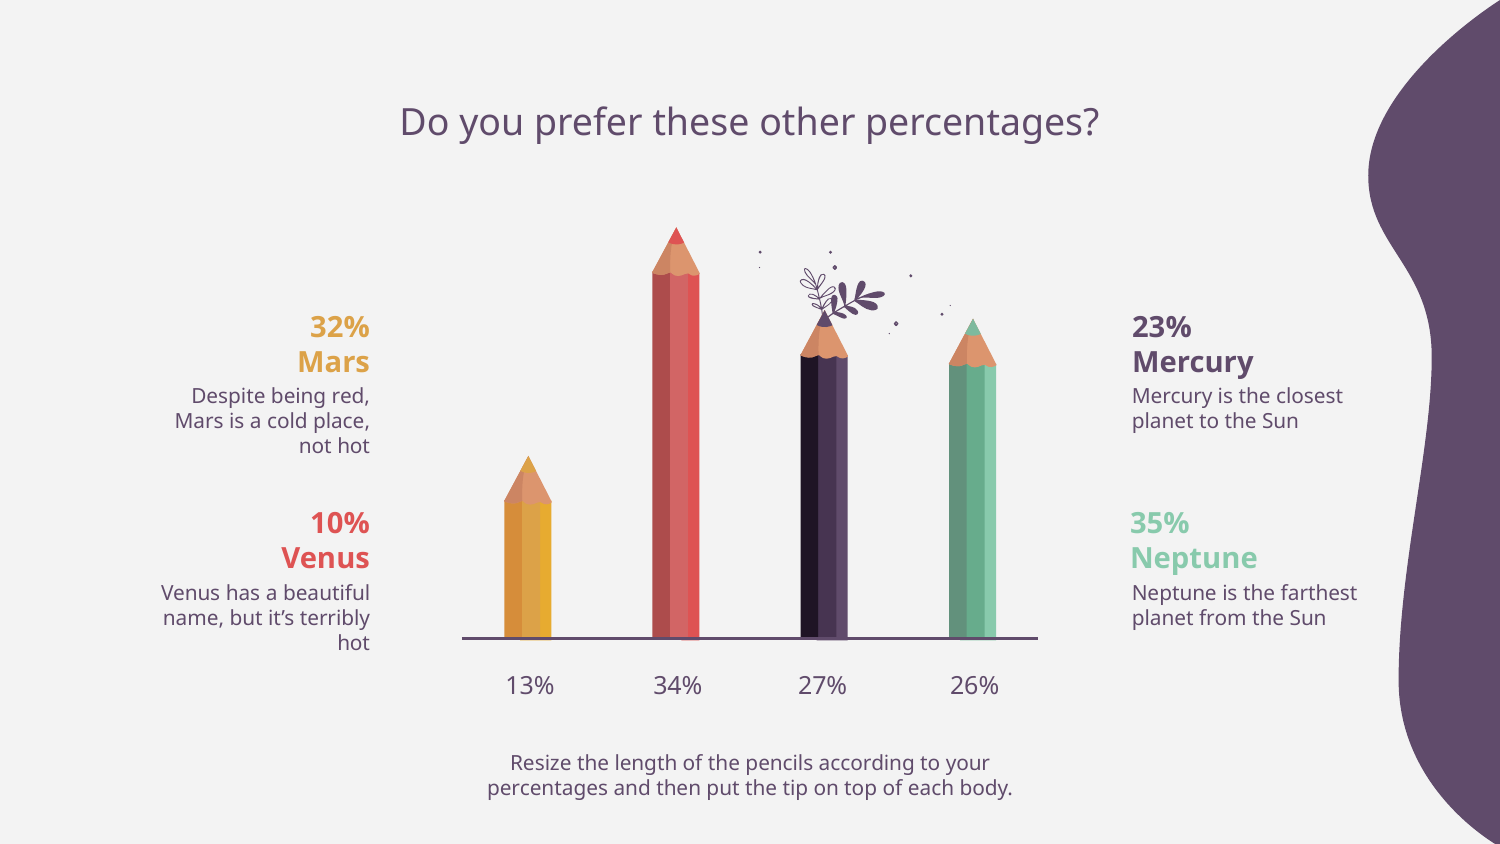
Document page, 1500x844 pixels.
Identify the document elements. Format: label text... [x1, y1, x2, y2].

text_box 27% [770, 668, 873, 707]
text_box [757, 232, 952, 361]
title Do you prefer these other percentages? [115, 56, 1385, 144]
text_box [948, 376, 997, 637]
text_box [651, 225, 703, 278]
text_box 10% Venus [151, 500, 370, 575]
text_box 32% Mars [151, 303, 370, 378]
text_box Venus has a beautiful name, but it’s terribly hot [140, 578, 370, 653]
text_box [503, 454, 555, 507]
text_box 34% [626, 668, 728, 707]
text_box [651, 285, 700, 637]
text_box Despite being red, Mars is a cold place, not hot [140, 381, 370, 457]
text_box 23% Mercury [1129, 303, 1349, 378]
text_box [948, 317, 999, 370]
text_box Neptune is the farthest planet from the Sun [1129, 578, 1360, 653]
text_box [504, 515, 552, 637]
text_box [799, 308, 851, 361]
text_box Mercury is the closest planet to the Sun [1129, 381, 1360, 457]
text_box 26% [922, 668, 1025, 707]
text_box 35% Neptune [1129, 500, 1349, 575]
text_box 13% [478, 668, 580, 707]
text_box Resize the length of the pencils according to your percentages and then put the tip on top of each body. [461, 734, 1039, 793]
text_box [800, 367, 848, 637]
